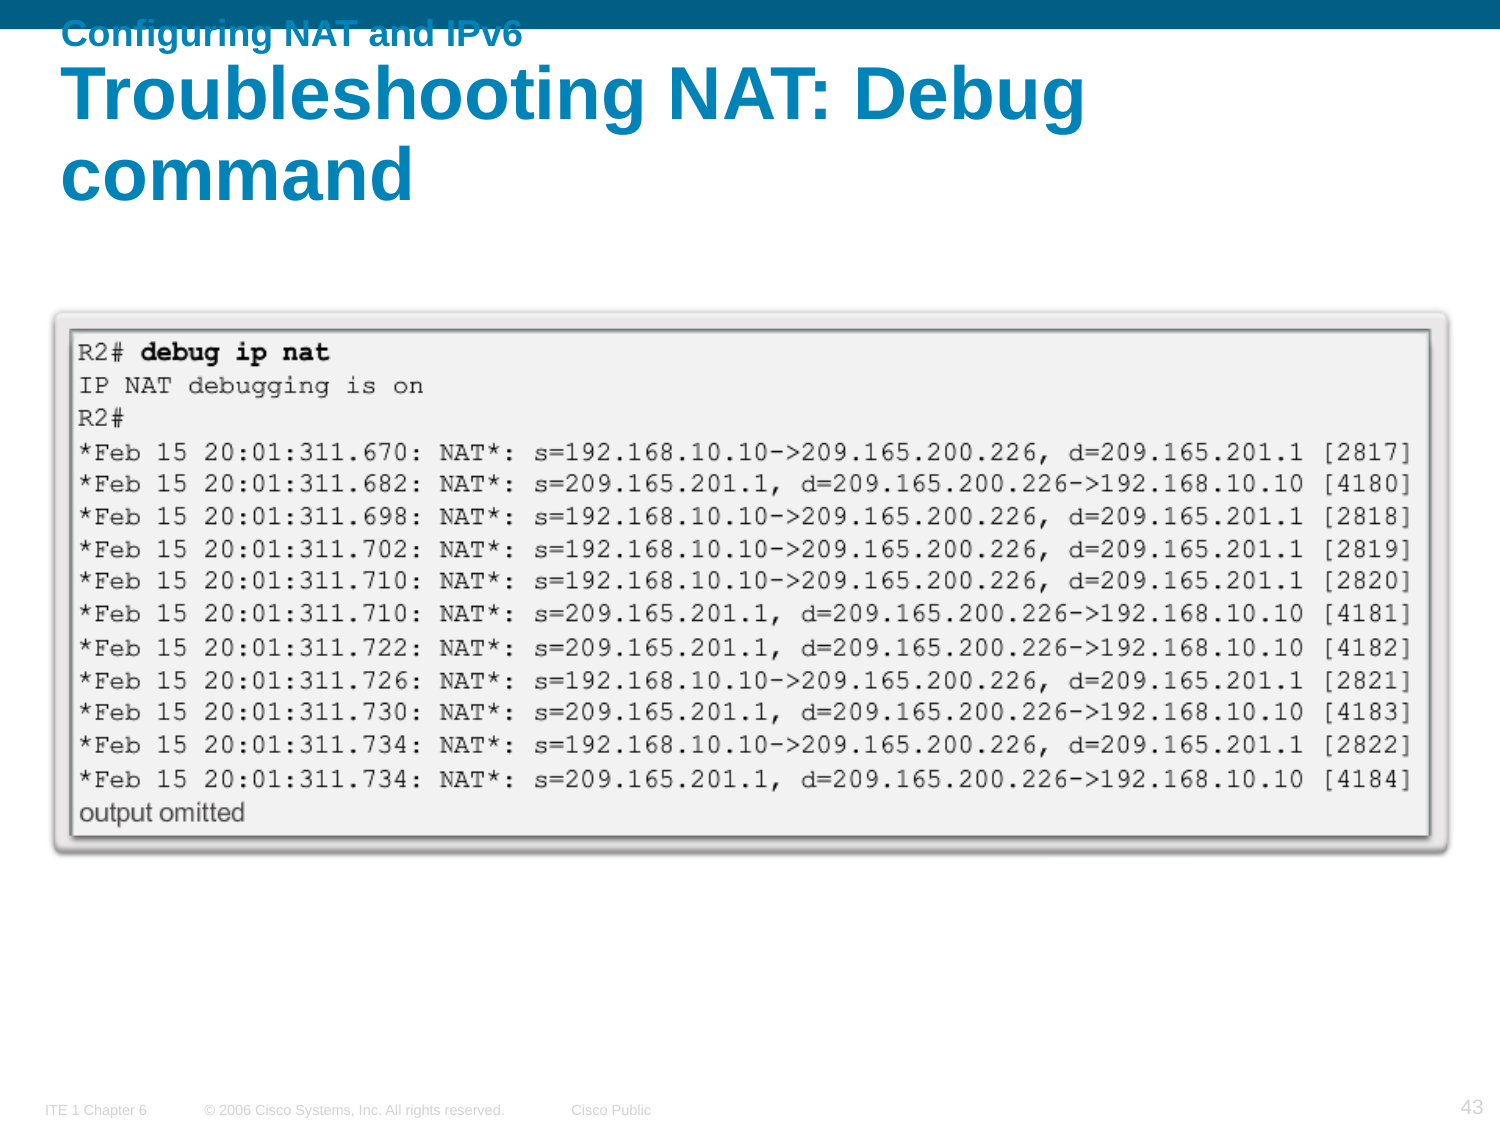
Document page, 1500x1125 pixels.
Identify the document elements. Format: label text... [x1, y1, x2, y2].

picture [46, 303, 1454, 864]
title Configuring NAT and IPv6 Troubleshooting NAT: Debug command [47, 85, 1384, 224]
